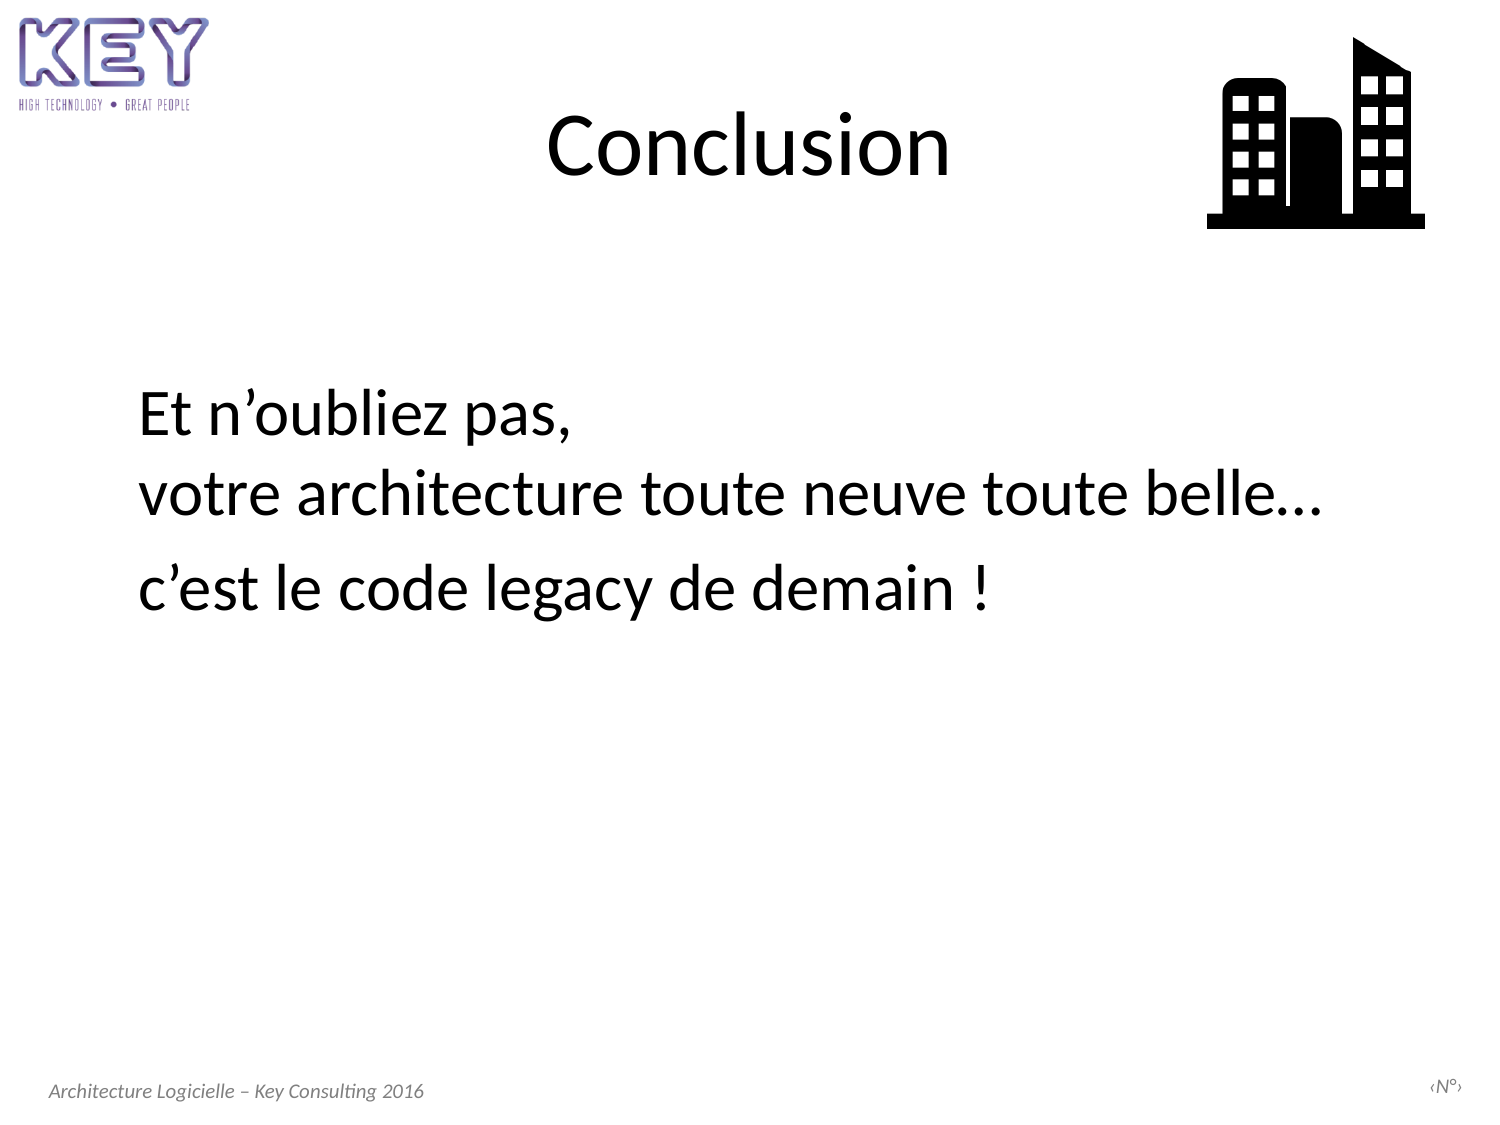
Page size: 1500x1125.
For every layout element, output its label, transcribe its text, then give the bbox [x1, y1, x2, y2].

picture [1186, 0, 1436, 249]
list Et n’oubliez pas, votre architecture toute neuve toute belle… c’est le code legacy de demain ! [74, 361, 1426, 1006]
title Conclusion [74, 44, 1180, 234]
picture [8, 7, 219, 121]
